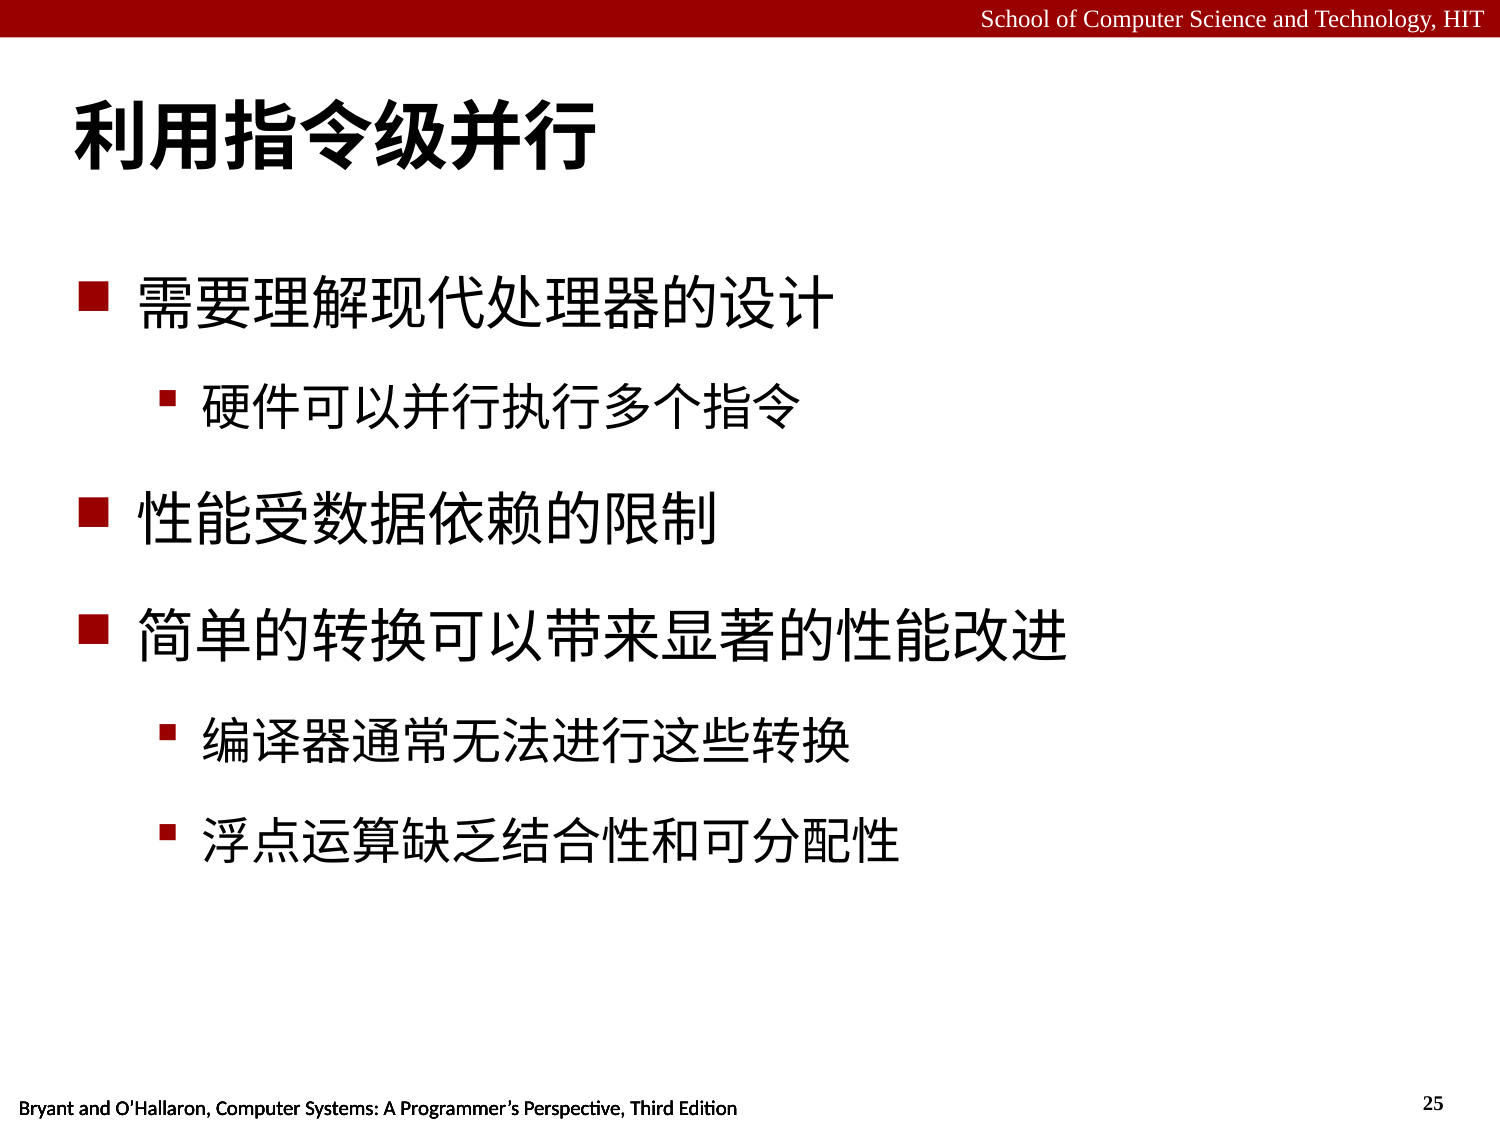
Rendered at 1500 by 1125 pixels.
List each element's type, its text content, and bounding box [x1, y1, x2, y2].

list 需要理解现代处理器的设计 硬件可以并行执行多个指令 性能受数据依赖的限制 简单的转换可以带来显著的性能改进 编译器通常无法进行这些转换 浮点运算缺乏结合性和可分配性 [64, 223, 1476, 1088]
title 利用指令级并行 [58, 71, 1500, 197]
